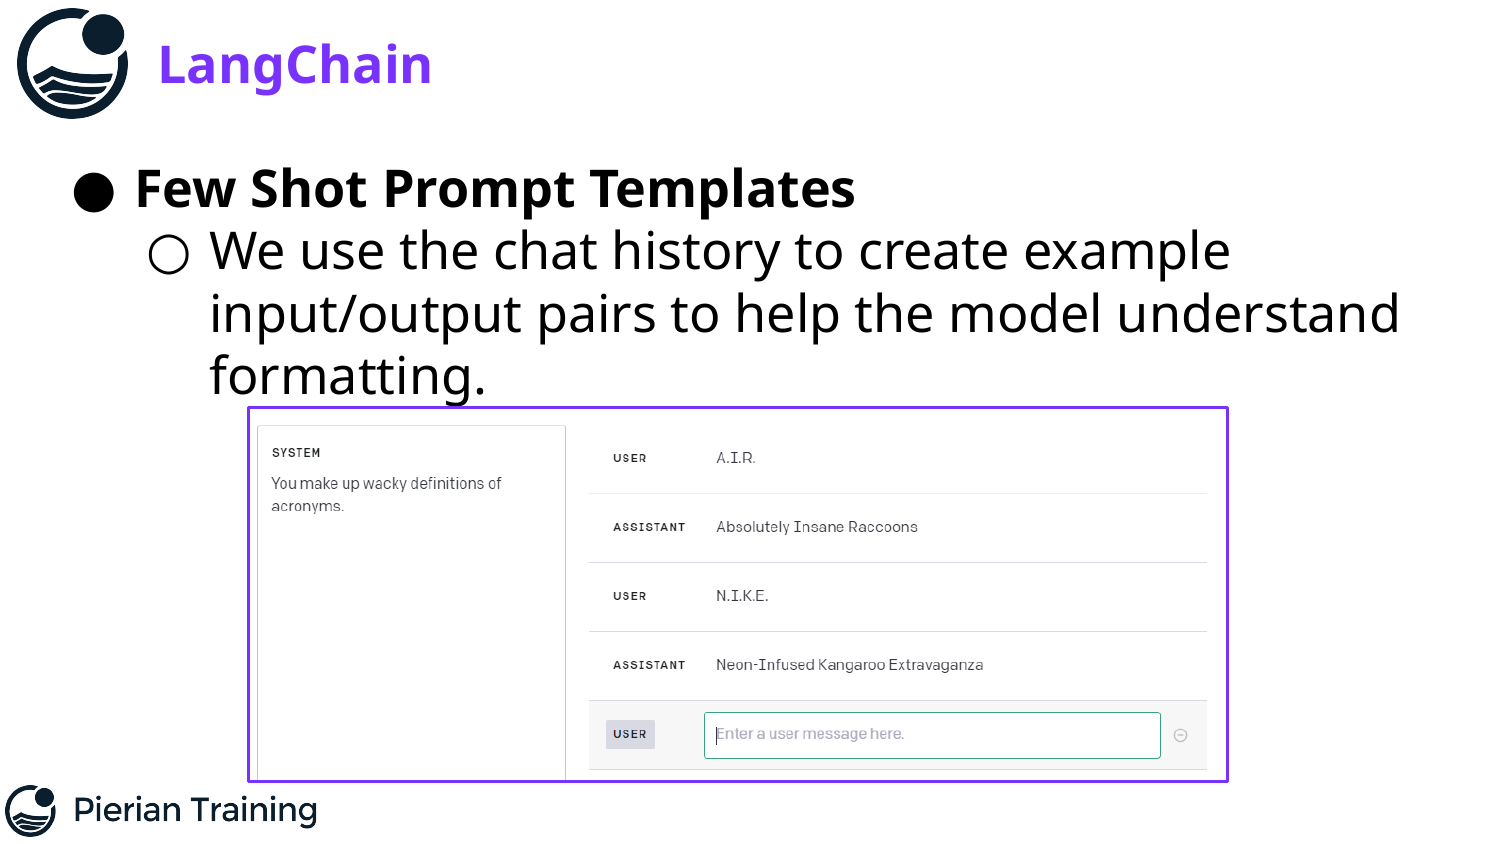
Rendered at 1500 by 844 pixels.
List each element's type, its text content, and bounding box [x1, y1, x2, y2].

text_box LangChain [142, 16, 1239, 110]
picture [250, 409, 1227, 781]
picture [16, 8, 128, 120]
text_box Few Shot Prompt Templates We use the chat history to create example input/output pairs to help the model understand formatting. [44, 140, 1432, 421]
picture [4, 785, 318, 837]
